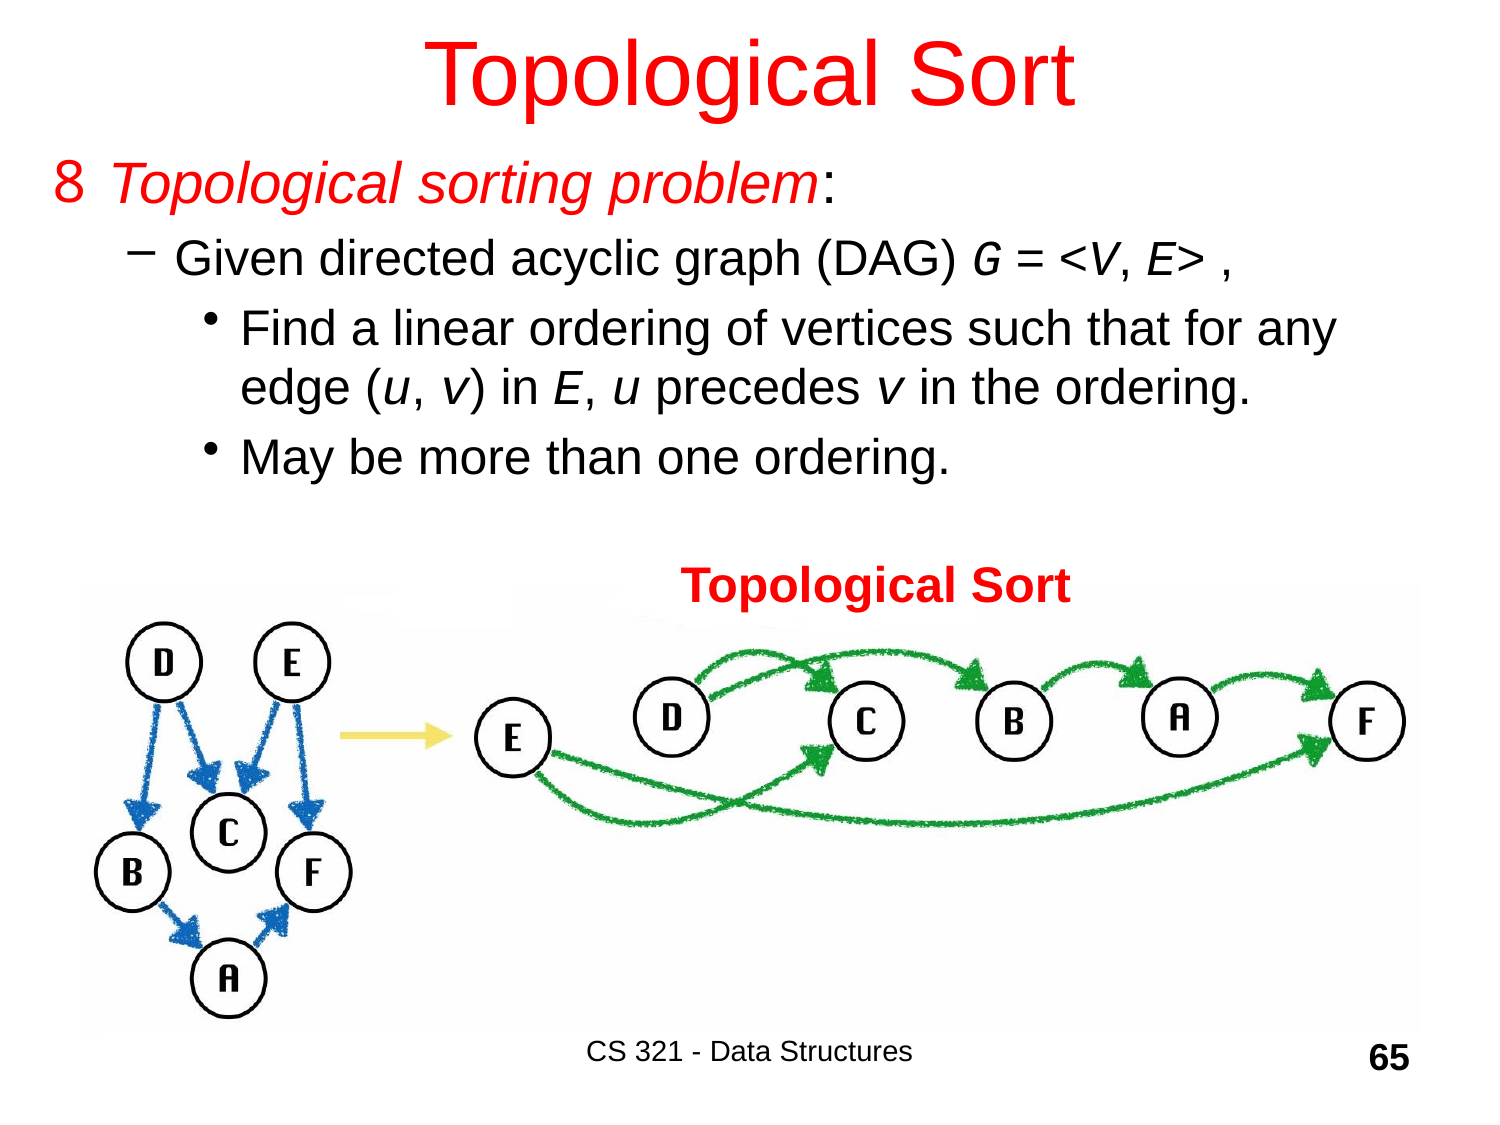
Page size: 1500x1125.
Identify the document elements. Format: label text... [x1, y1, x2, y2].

slide_number 65 [1112, 1038, 1426, 1101]
footer CS 321 - Data Structures [462, 1046, 1038, 1101]
text_box Topological Sort [662, 545, 1090, 581]
title Topological Sort [112, 0, 1388, 137]
picture [79, 582, 1421, 1038]
list Topological sorting problem: Given directed acyclic graph (DAG) G = <V, E> , Find a linear ordering of vertices such that for any edge (u, v) in E, u precedes v in the ordering. May be more than one ordering. [37, 137, 1463, 1038]
